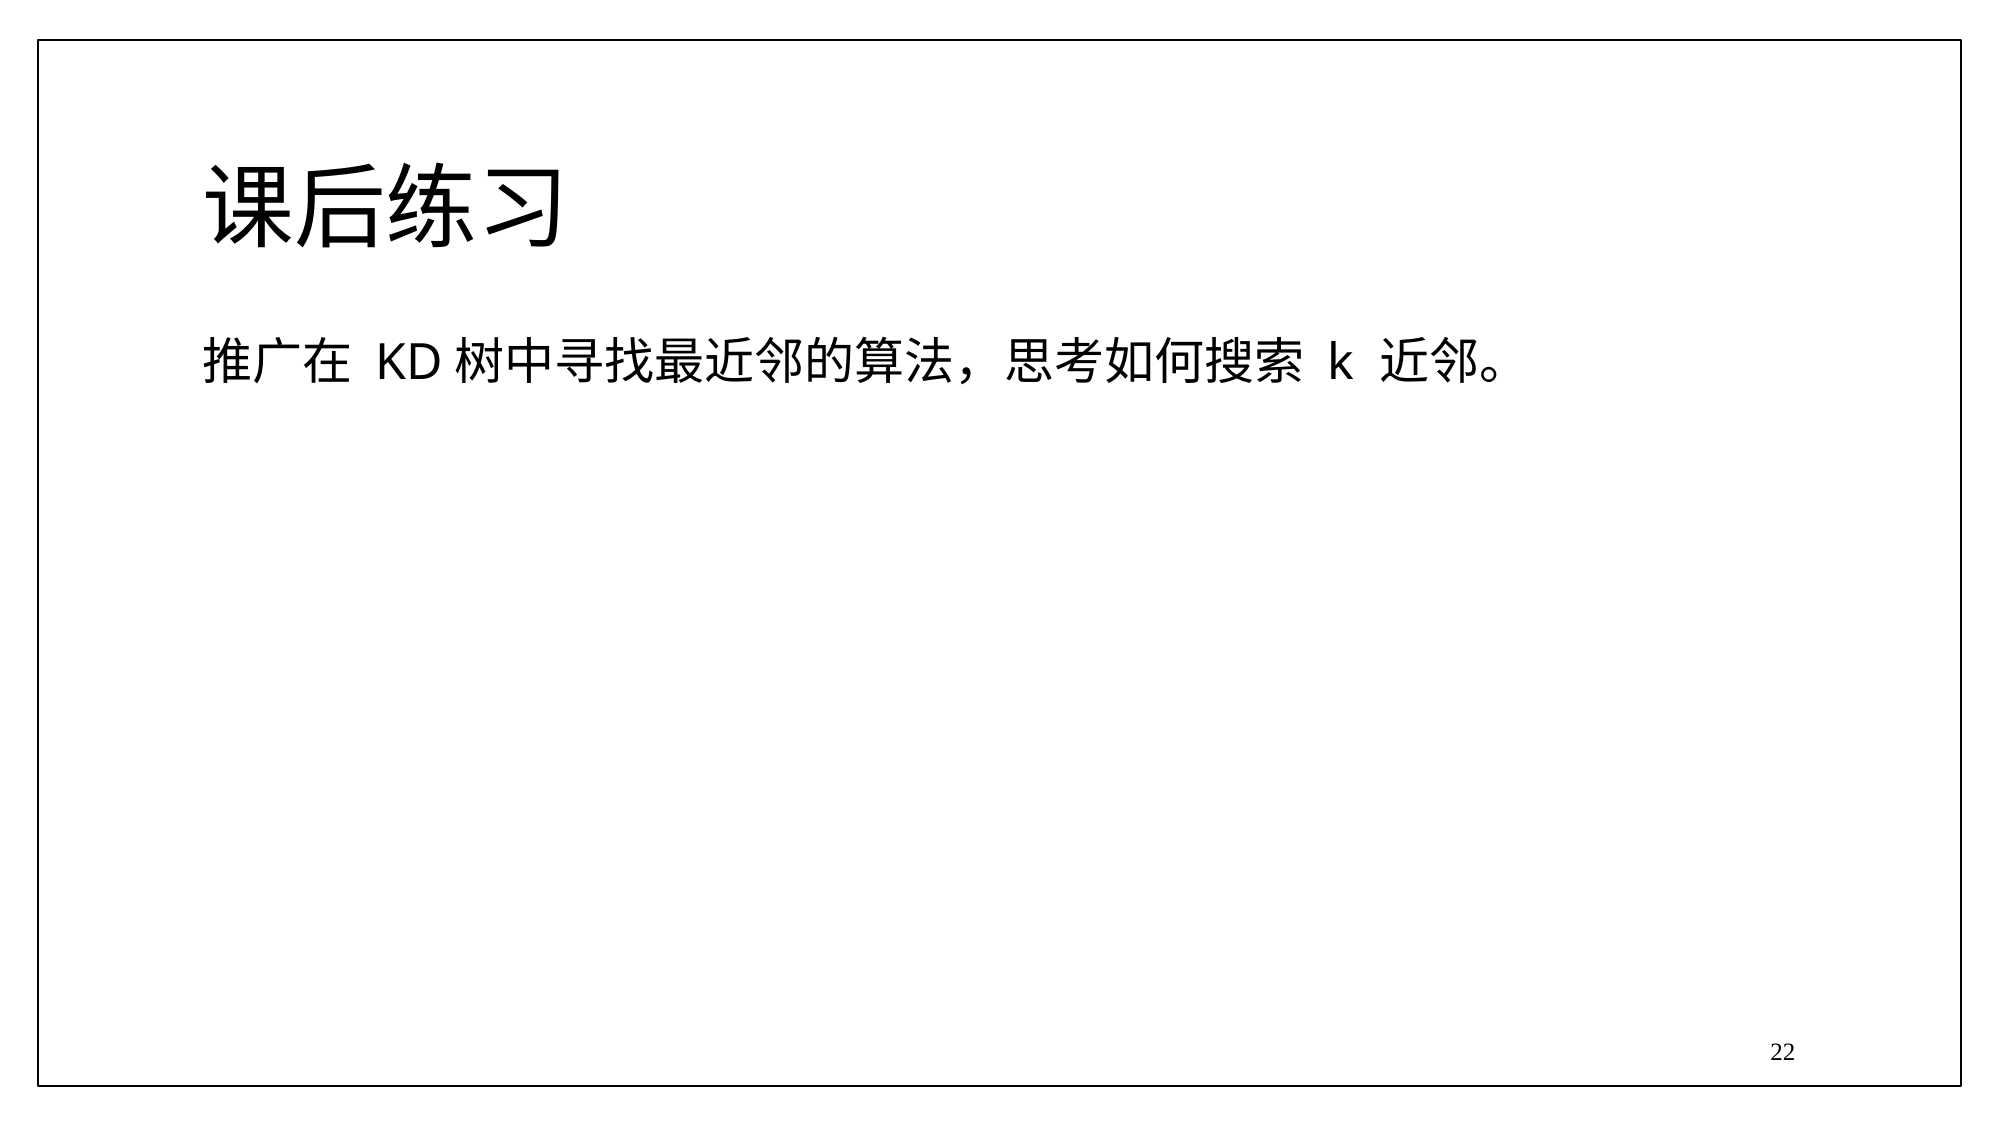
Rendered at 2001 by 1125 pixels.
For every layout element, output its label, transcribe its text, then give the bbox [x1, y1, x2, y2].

text_box 课后练习 [200, 146, 572, 259]
text_box 推广在 KD 树中寻找最近邻的算法，思考如何搜索 k 近邻。 [200, 327, 1530, 390]
slide_number 22 [1766, 1036, 1800, 1125]
